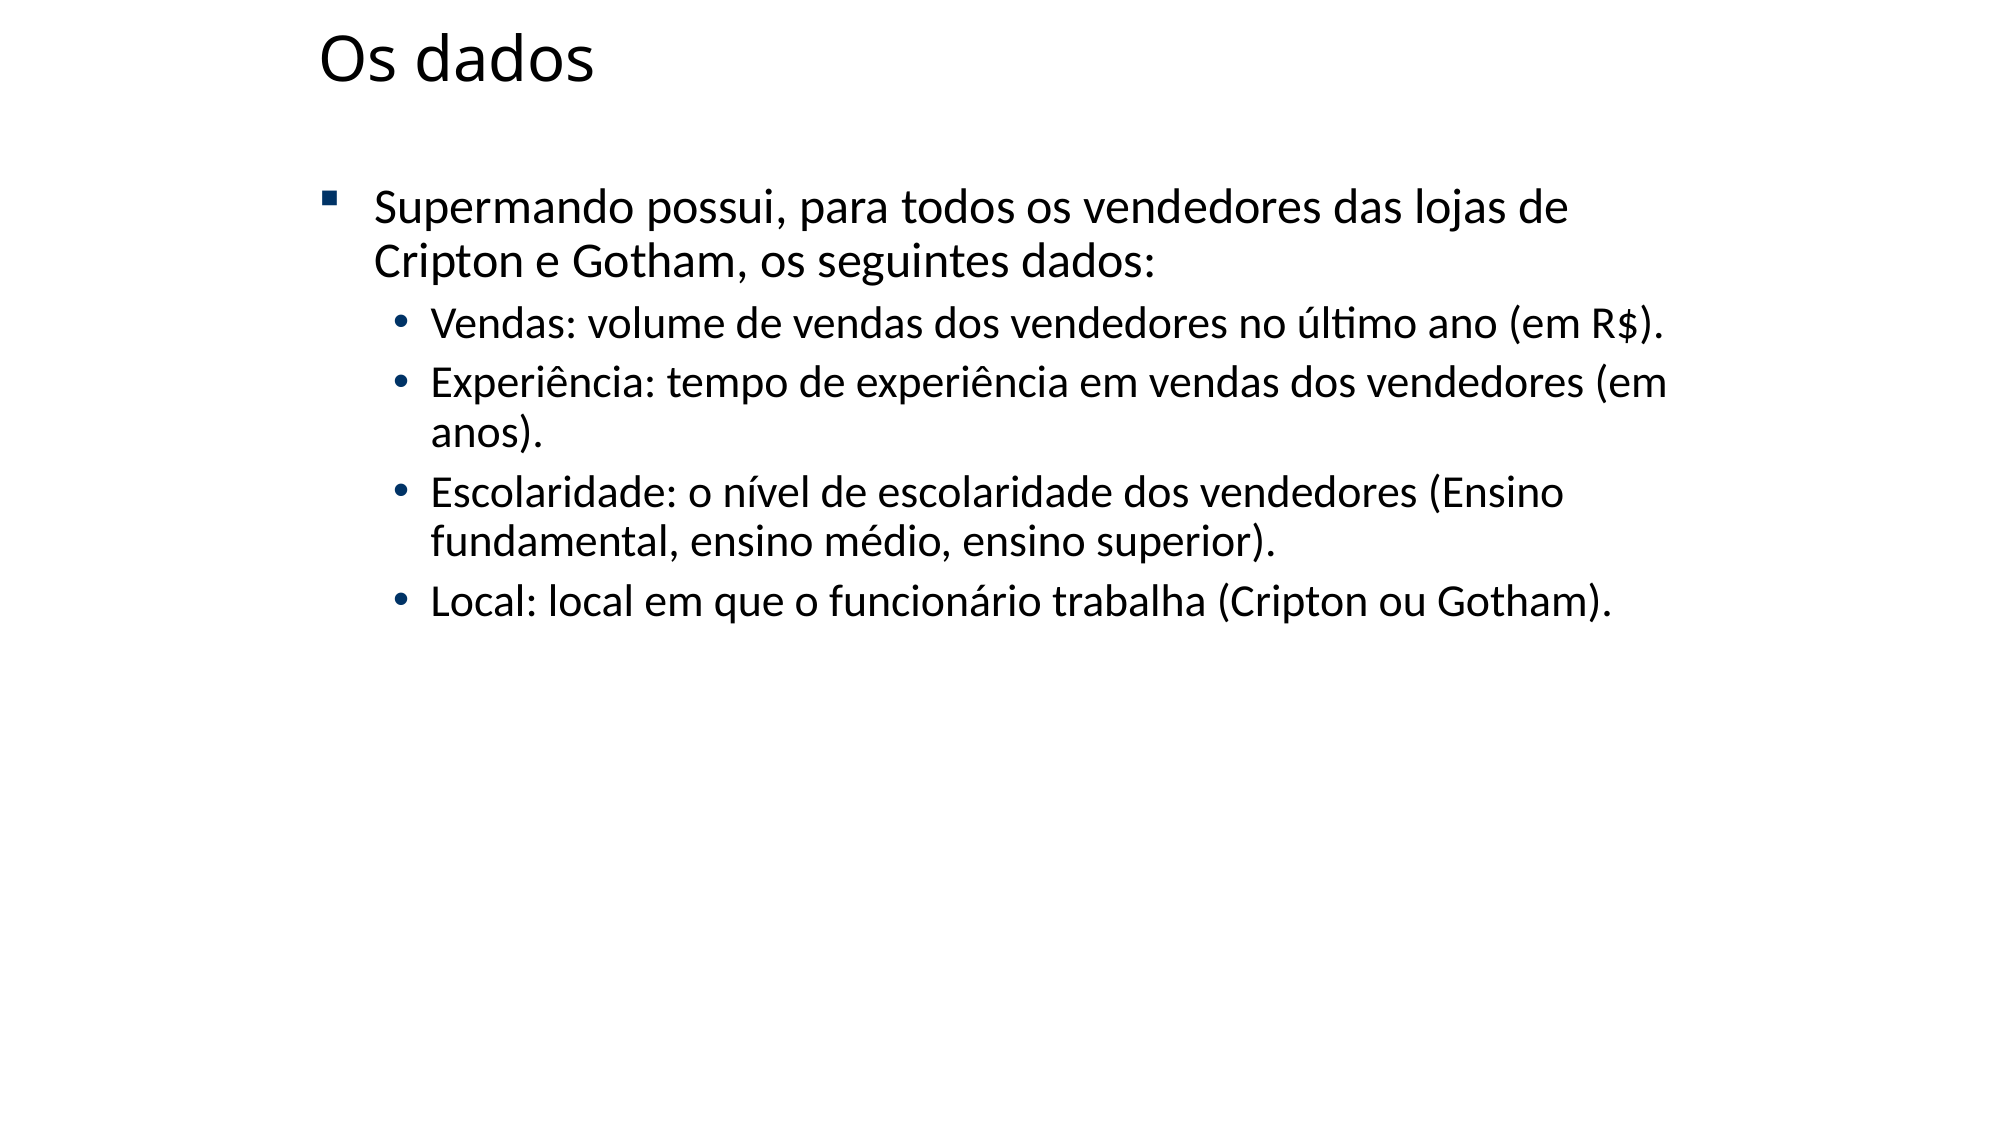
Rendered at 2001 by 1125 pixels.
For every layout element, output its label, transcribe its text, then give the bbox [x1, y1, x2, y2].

title Os dados [303, 19, 1485, 103]
list Supermando possui, para todos os vendedores das lojas de Cripton e Gotham, os seguintes dados: Vendas: volume de vendas dos vendedores no último ano (em R$). Experiência: tempo de experiência em vendas dos vendedores (em anos). Escolaridade: o nível de escolaridade dos vendedores (Ensino fundamental, ensino médio, ensino superior). Local: local em que o funcionário trabalha (Cripton ou Gotham). [303, 172, 1697, 1035]
